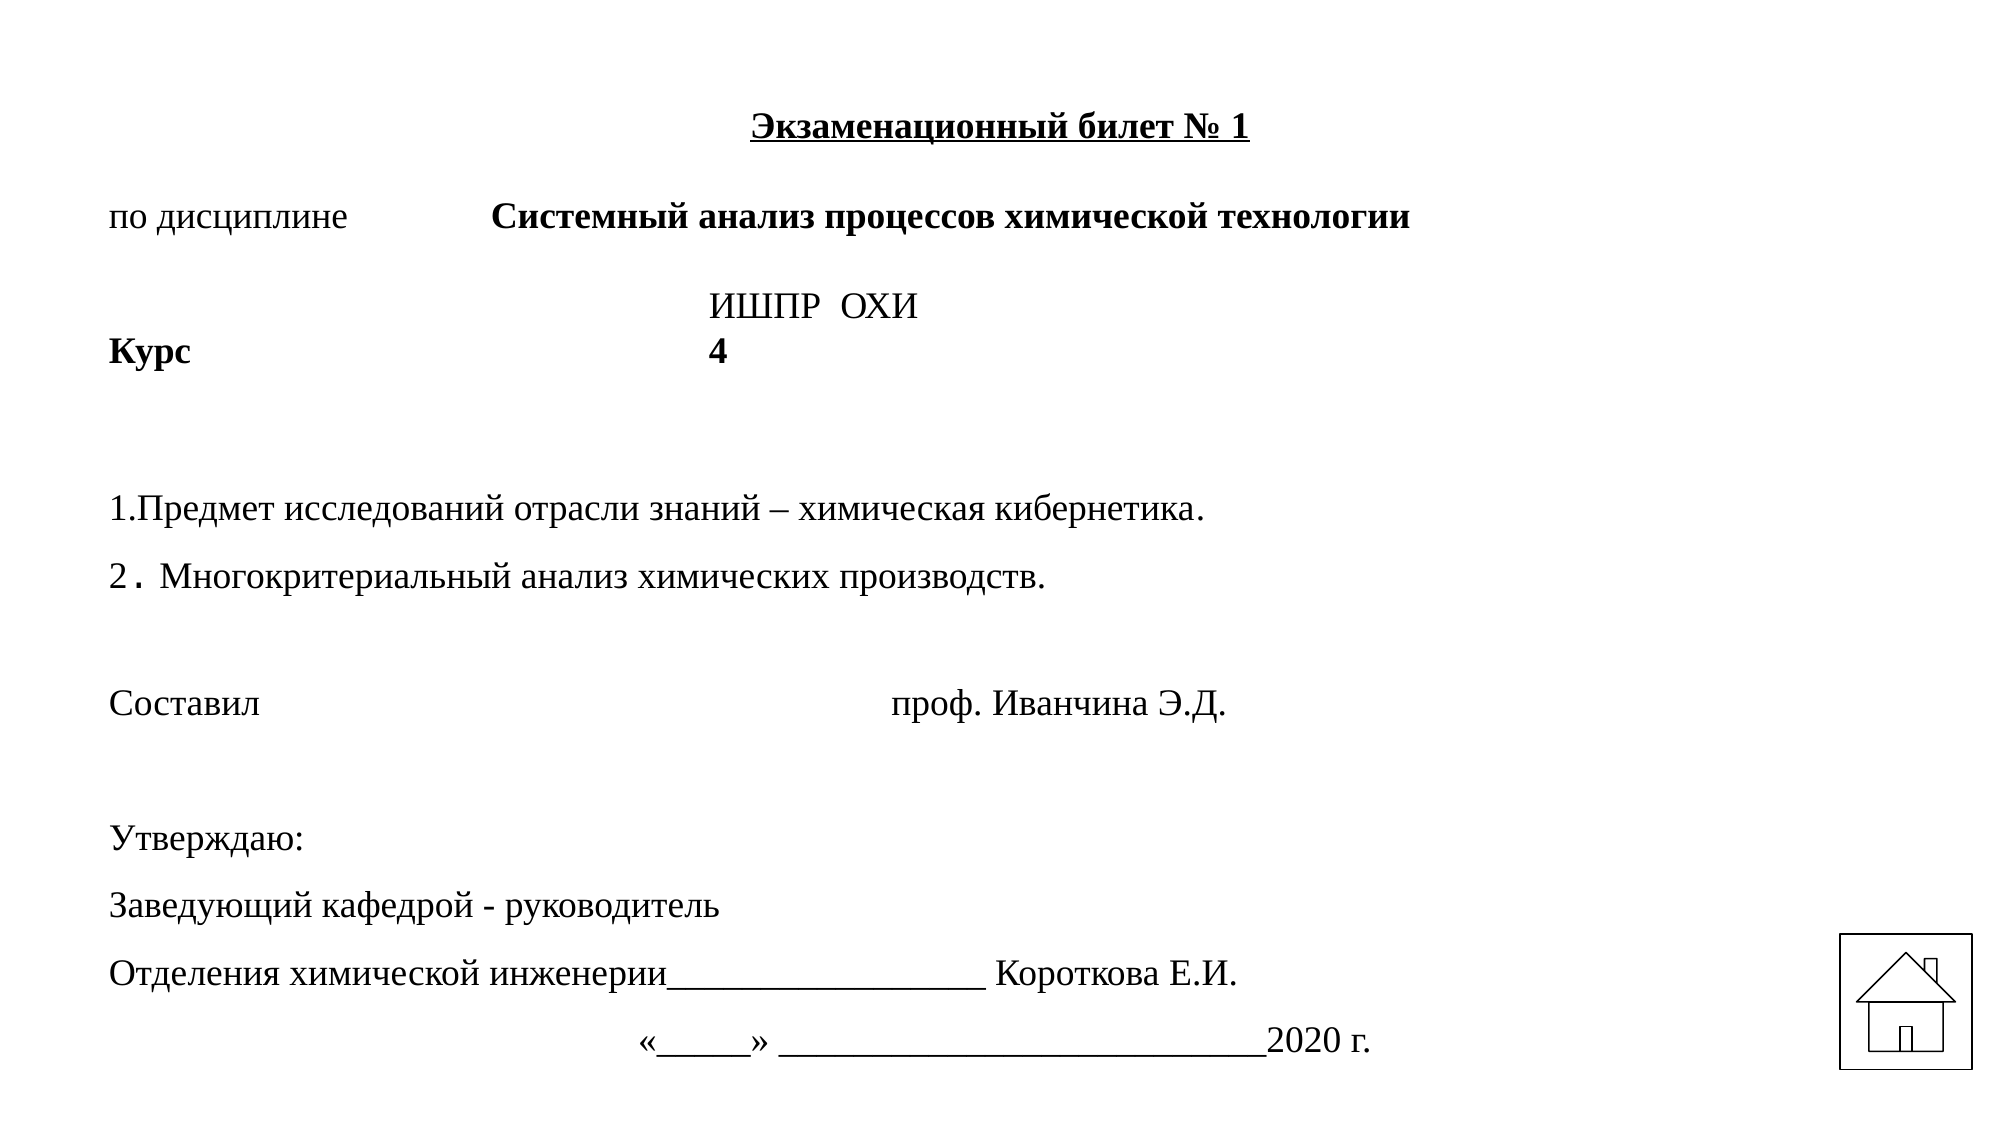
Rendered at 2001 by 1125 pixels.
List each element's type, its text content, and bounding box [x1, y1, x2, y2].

text_box Экзаменационный билет № 1 по дисциплине Системный анализ процессов химической технологии ИШПР ОХИ Курс 4 1.Предмет исследований отрасли знаний – химическая кибернетика. 2. Многокритериальный анализ химических производств. Составил проф. Иванчина Э.Д. Утверждаю: Заведующий кафедрой - руководитель Отделения химической инженерии_________________ Короткова Е.И. «_____» __________________________2020 г. [93, 93, 1907, 1068]
text_box [1840, 934, 1972, 1070]
